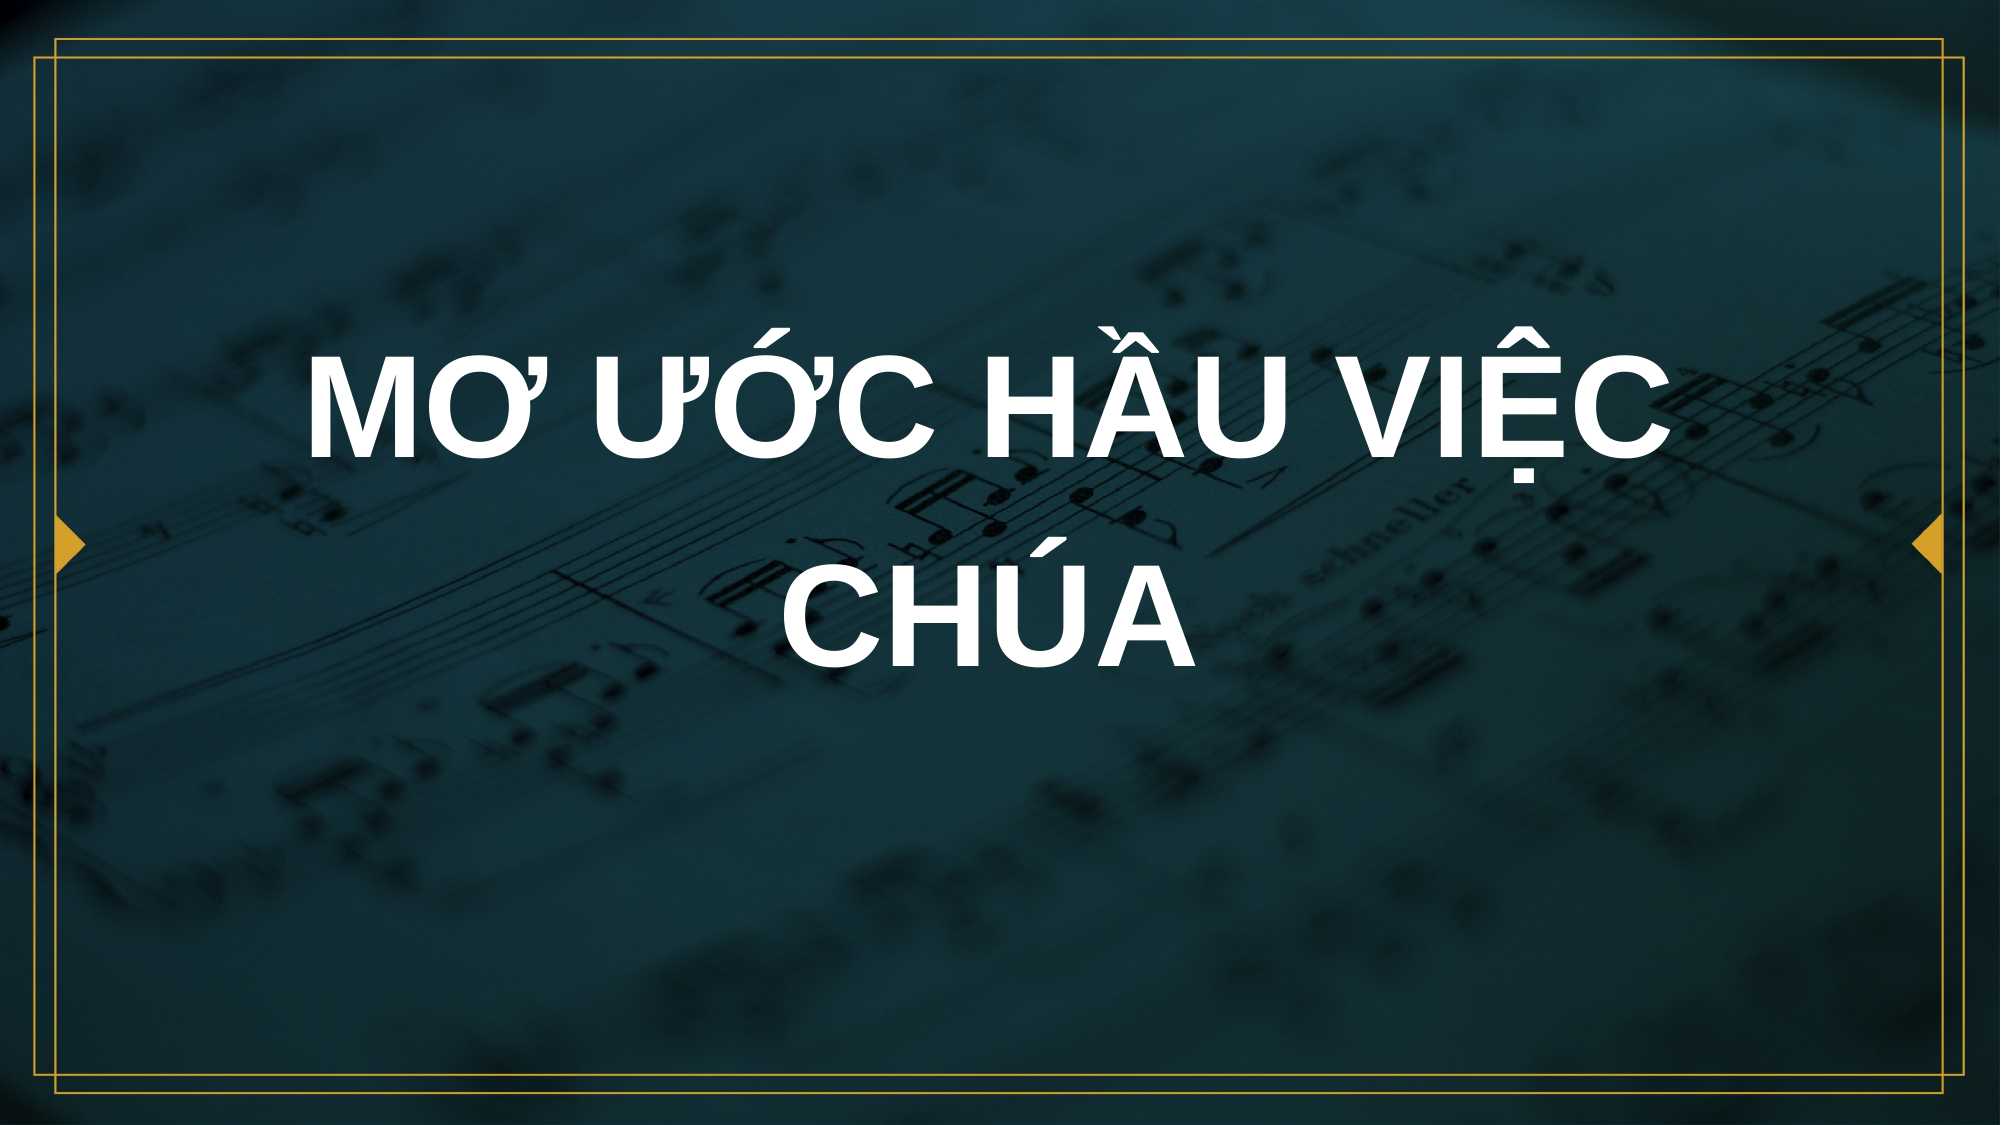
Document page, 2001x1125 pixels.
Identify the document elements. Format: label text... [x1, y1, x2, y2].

title MƠ ƯỚC HẦU VIỆC CHÚA [103, 151, 1875, 821]
picture [0, 0, 2000, 1125]
